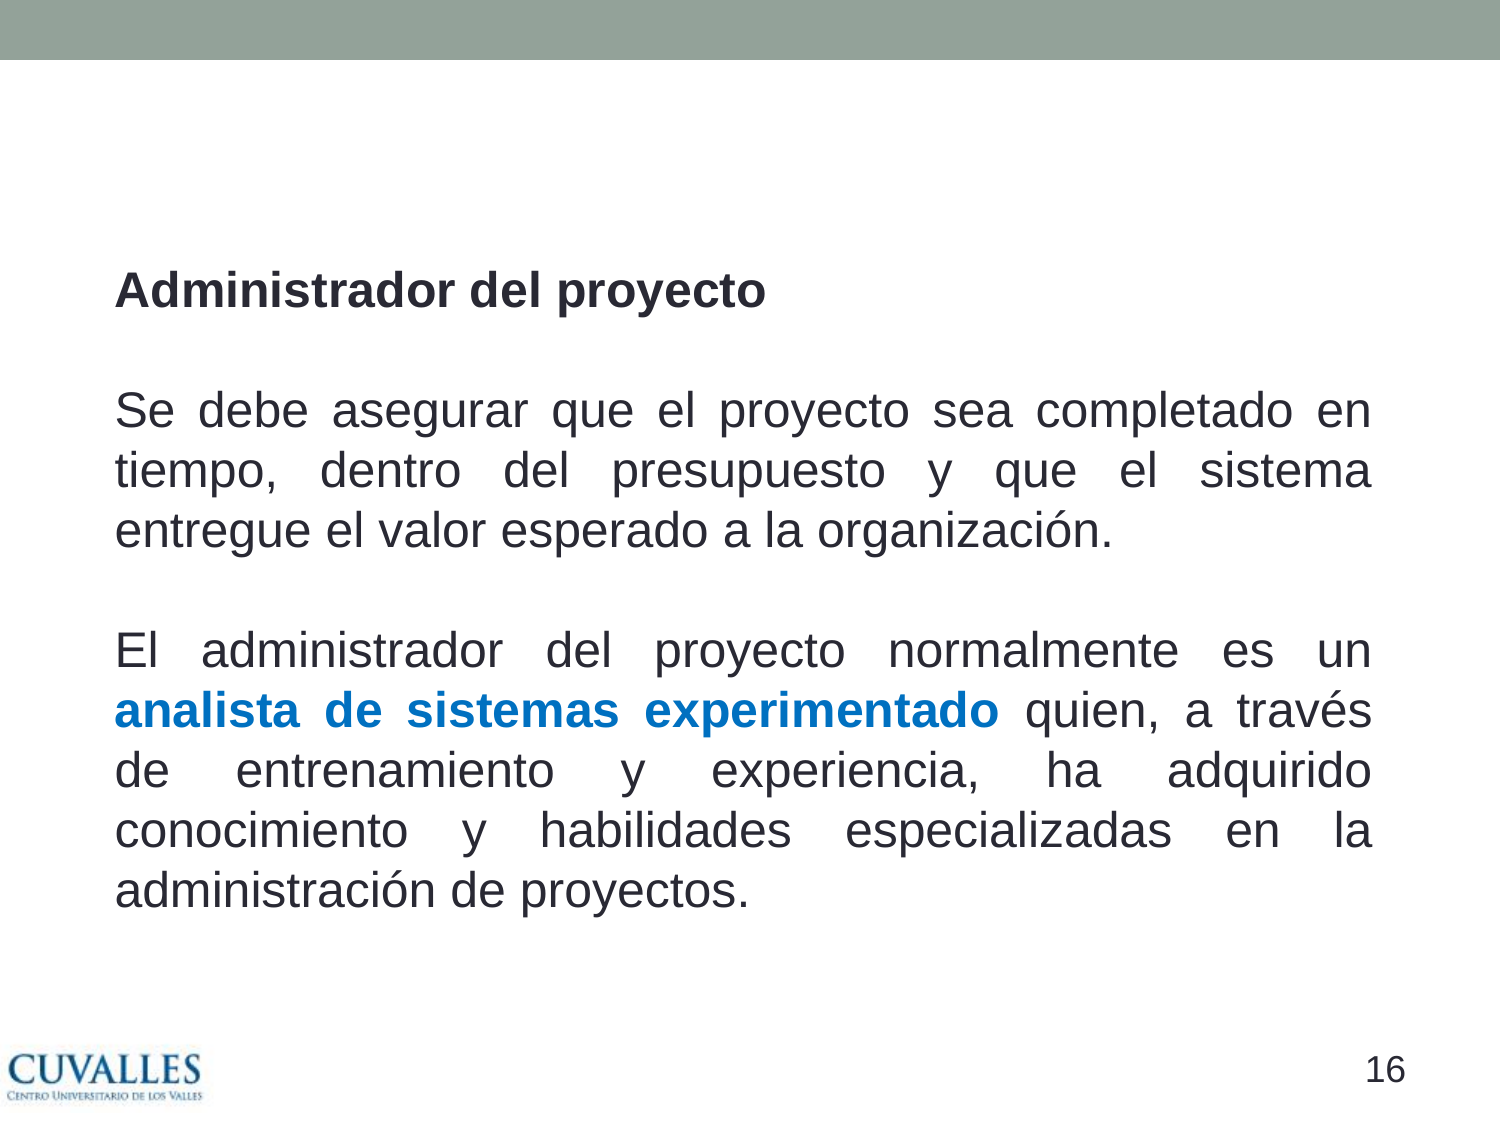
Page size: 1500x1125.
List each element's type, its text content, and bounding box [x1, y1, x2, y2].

picture [0, 1037, 215, 1113]
text_box Administrador del proyecto Se debe asegurar que el proyecto sea completado en tiempo, dentro del presupuesto y que el sistema entregue el valor esperado a la organización. El administrador del proyecto normalmente es un analista de sistemas experimentado quien, a través de entrenamiento y experiencia, ha adquirido conocimiento y habilidades especializadas en la administración de proyectos. [99, 249, 1388, 985]
slide_number 15 [1350, 1037, 1500, 1092]
